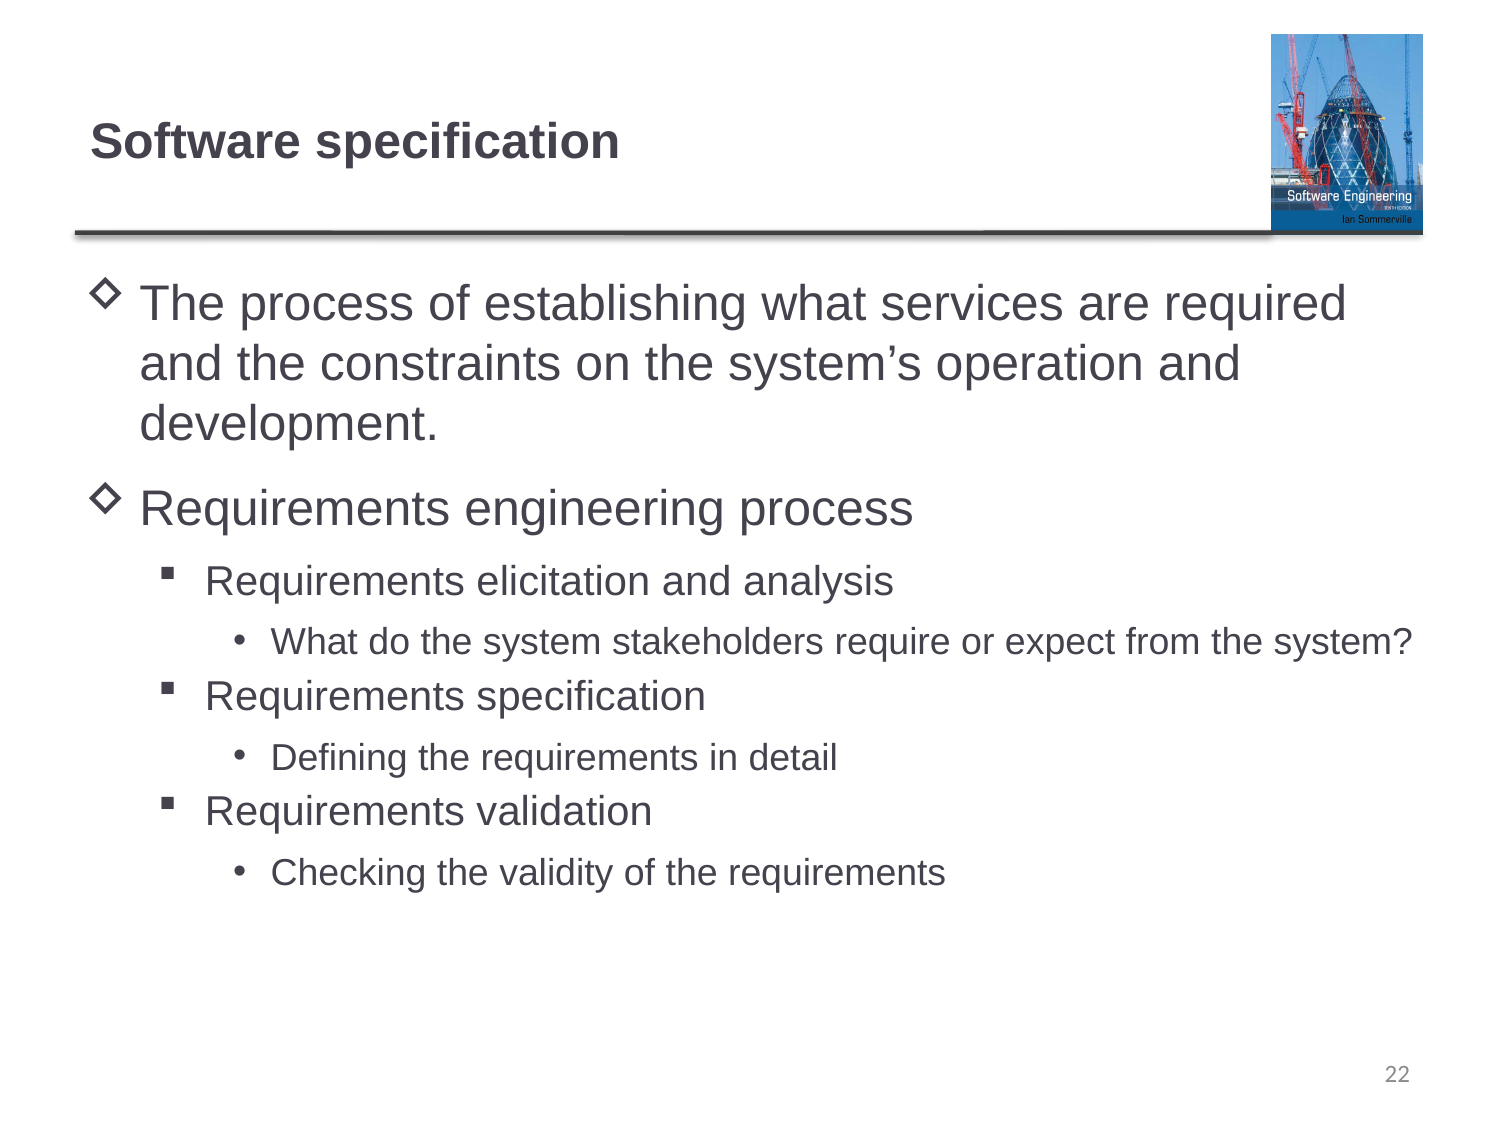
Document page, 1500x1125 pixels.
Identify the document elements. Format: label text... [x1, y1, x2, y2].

list The process of establishing what services are required and the constraints on the system’s operation and development. Requirements engineering process Requirements elicitation and analysis What do the system stakeholders require or expect from the system? Requirements specification Defining the requirements in detail Requirements validation Checking the validity of the requirements [68, 262, 1457, 1005]
title Software specification [74, 44, 1272, 233]
picture [1271, 34, 1423, 230]
slide_number 22 [1074, 1042, 1425, 1103]
